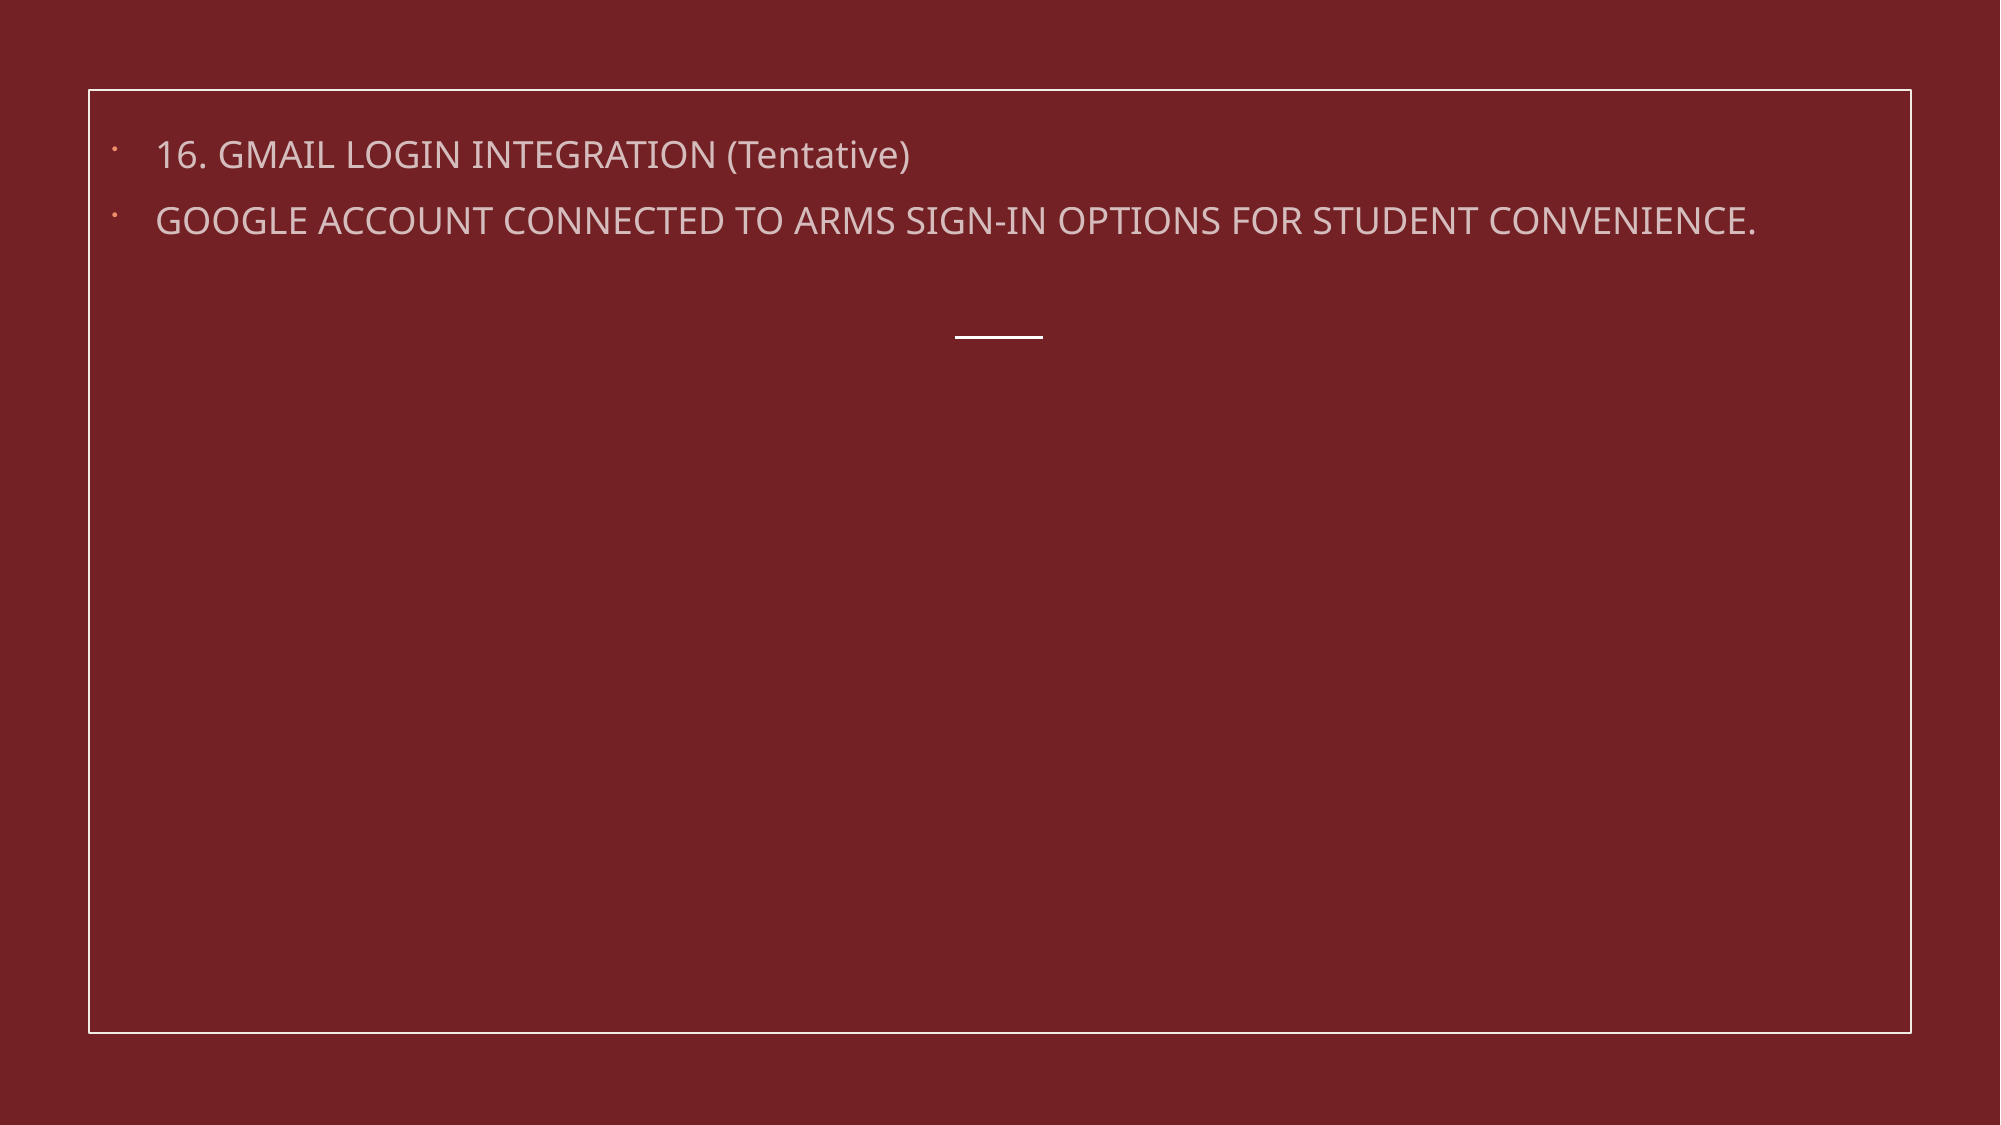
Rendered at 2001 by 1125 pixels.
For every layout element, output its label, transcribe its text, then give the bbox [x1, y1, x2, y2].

list 16. GMAIL LOGIN INTEGRATION (Tentative) GOOGLE ACCOUNT CONNECTED TO ARMS SIGN-IN OPTIONS FOR STUDENT CONVENIENCE. [108, 100, 1892, 1024]
